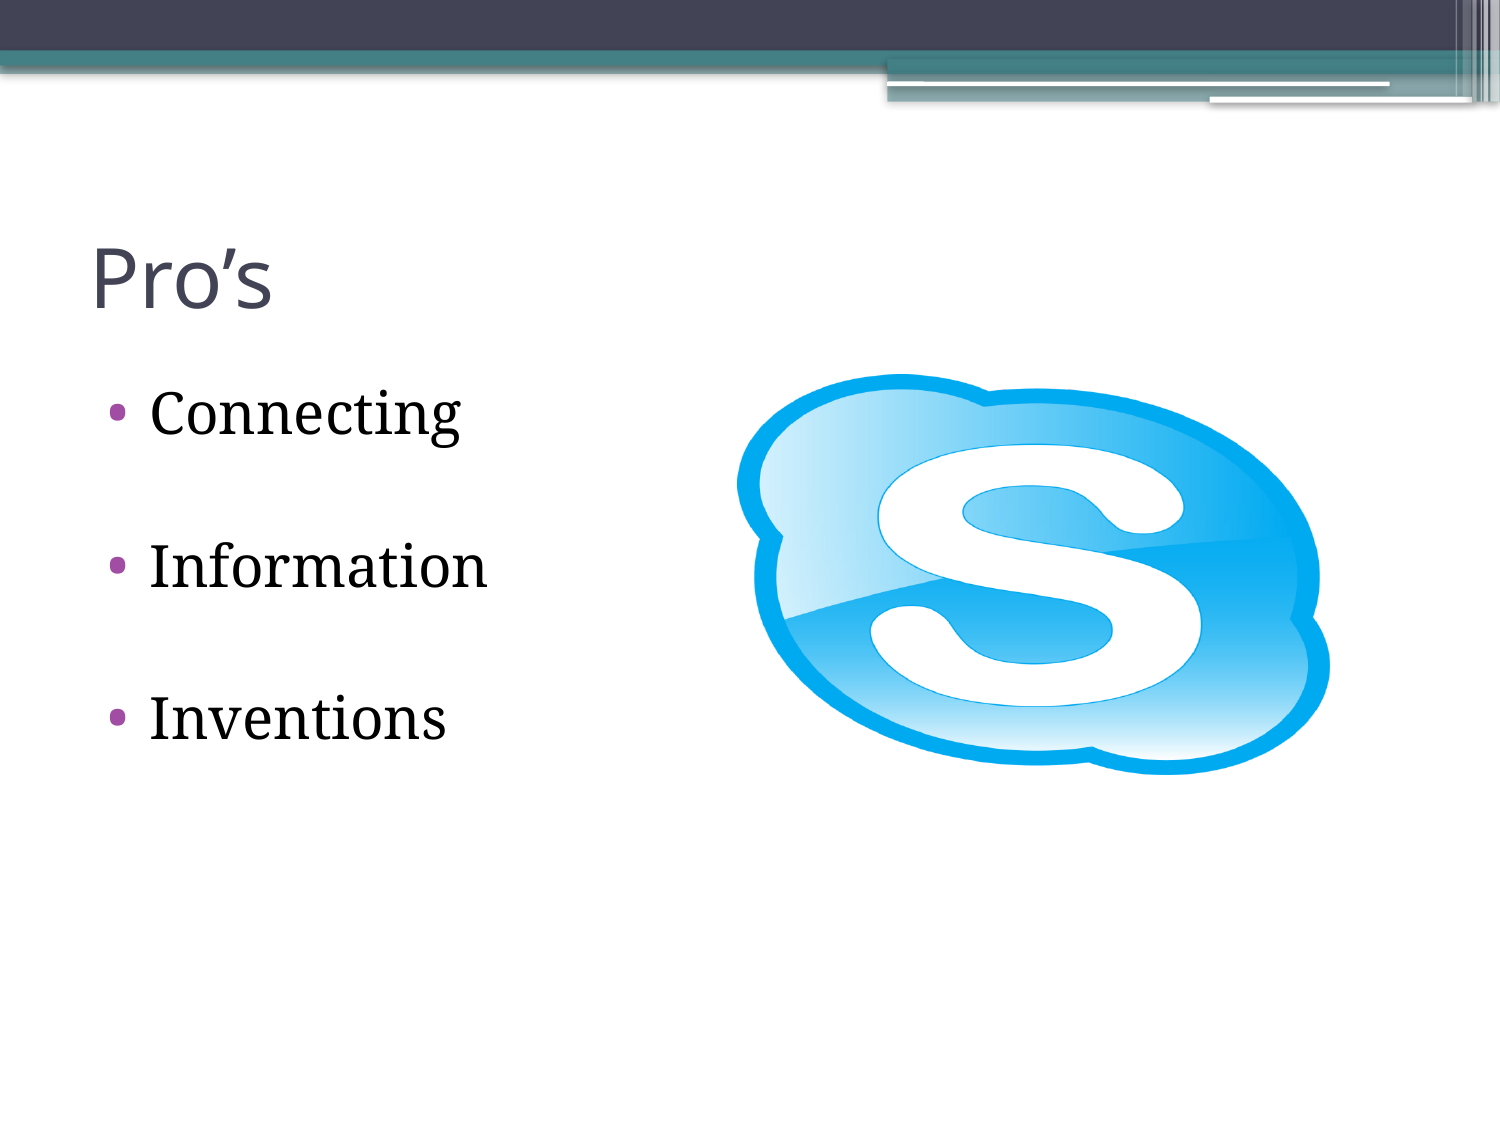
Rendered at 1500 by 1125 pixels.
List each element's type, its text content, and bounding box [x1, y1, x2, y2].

picture [737, 495, 1161, 776]
list Connecting Information Inventions [75, 368, 1425, 1079]
picture [921, 374, 1330, 652]
picture [737, 374, 882, 473]
picture [760, 390, 1307, 760]
title Pro’s [75, 187, 1425, 363]
picture [1172, 680, 1330, 776]
